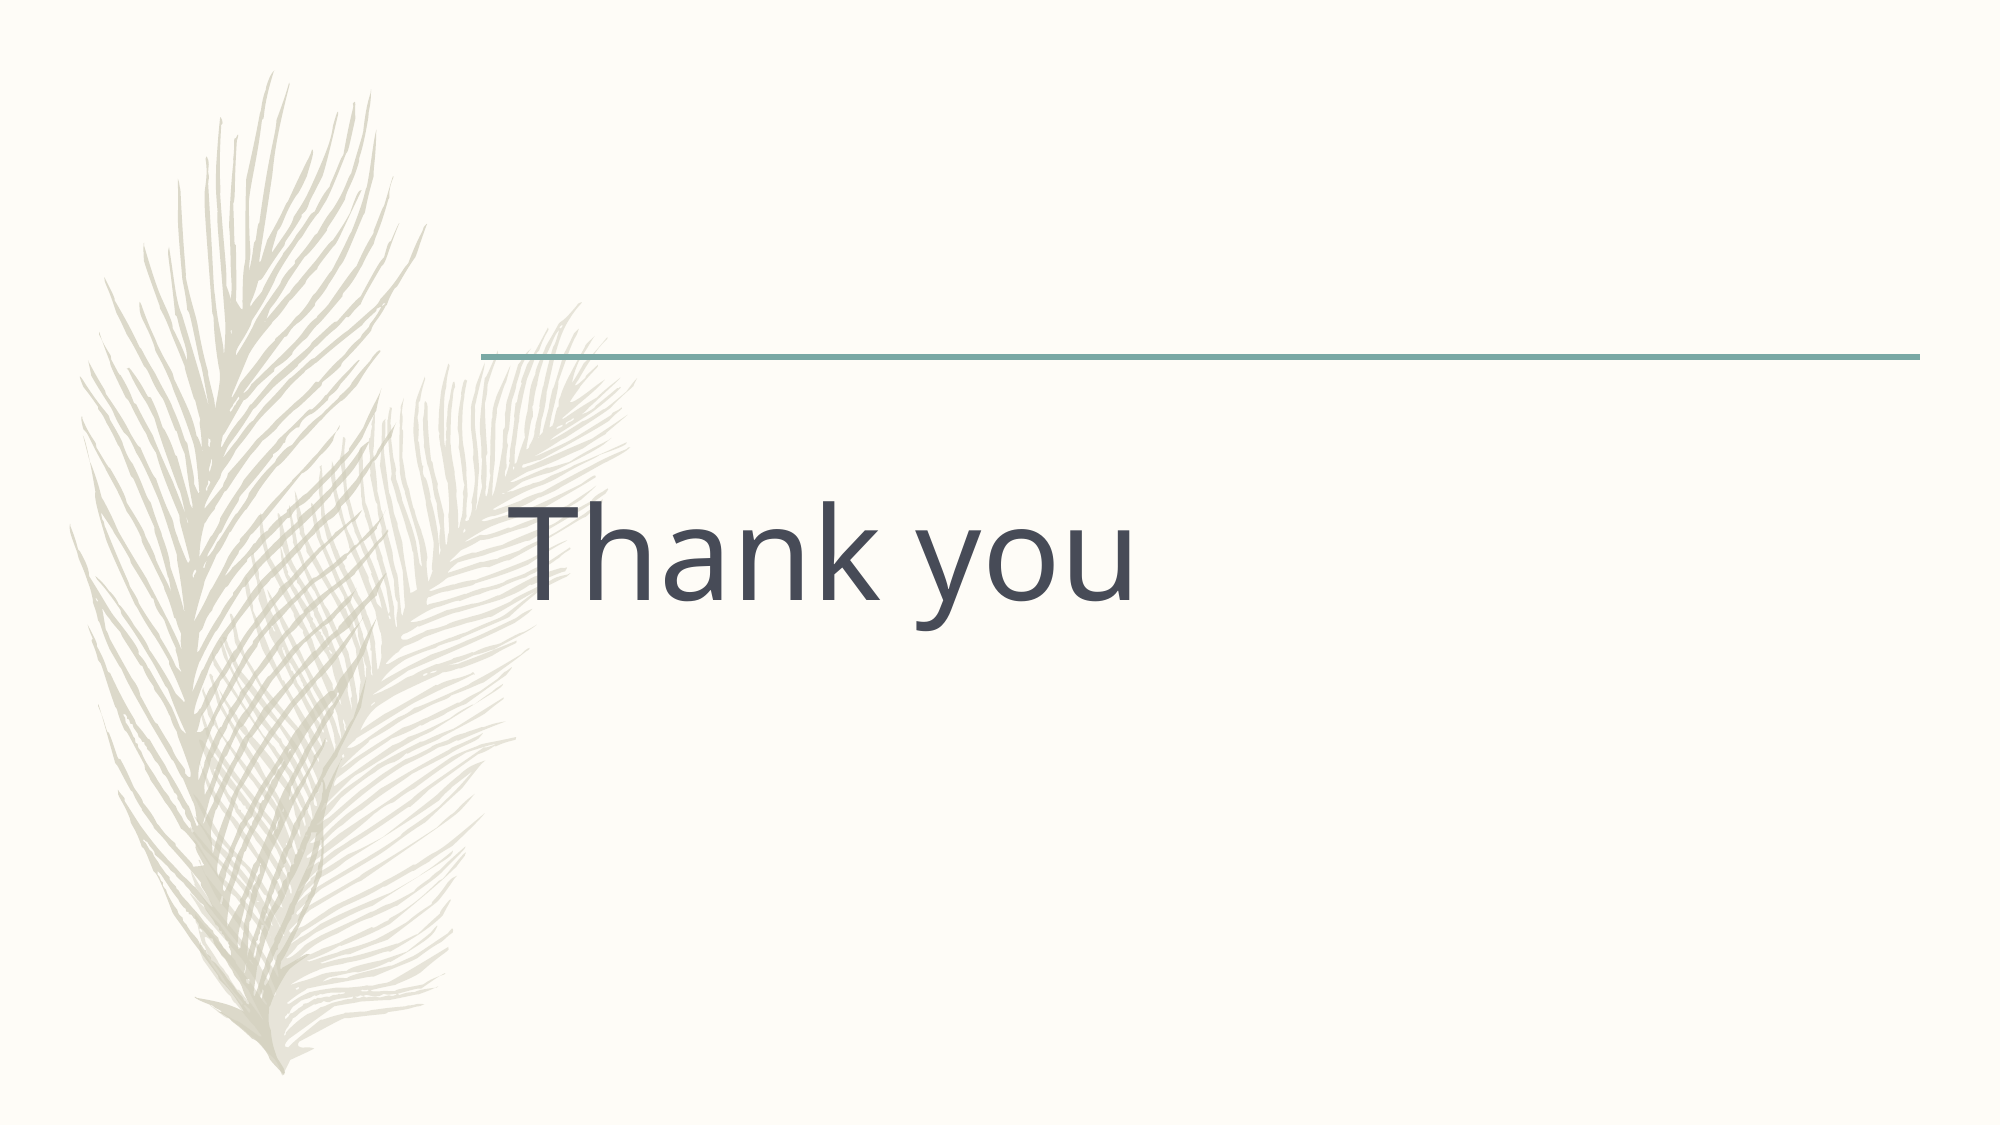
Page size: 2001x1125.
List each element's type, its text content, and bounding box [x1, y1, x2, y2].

title Thank you [492, 469, 1931, 726]
